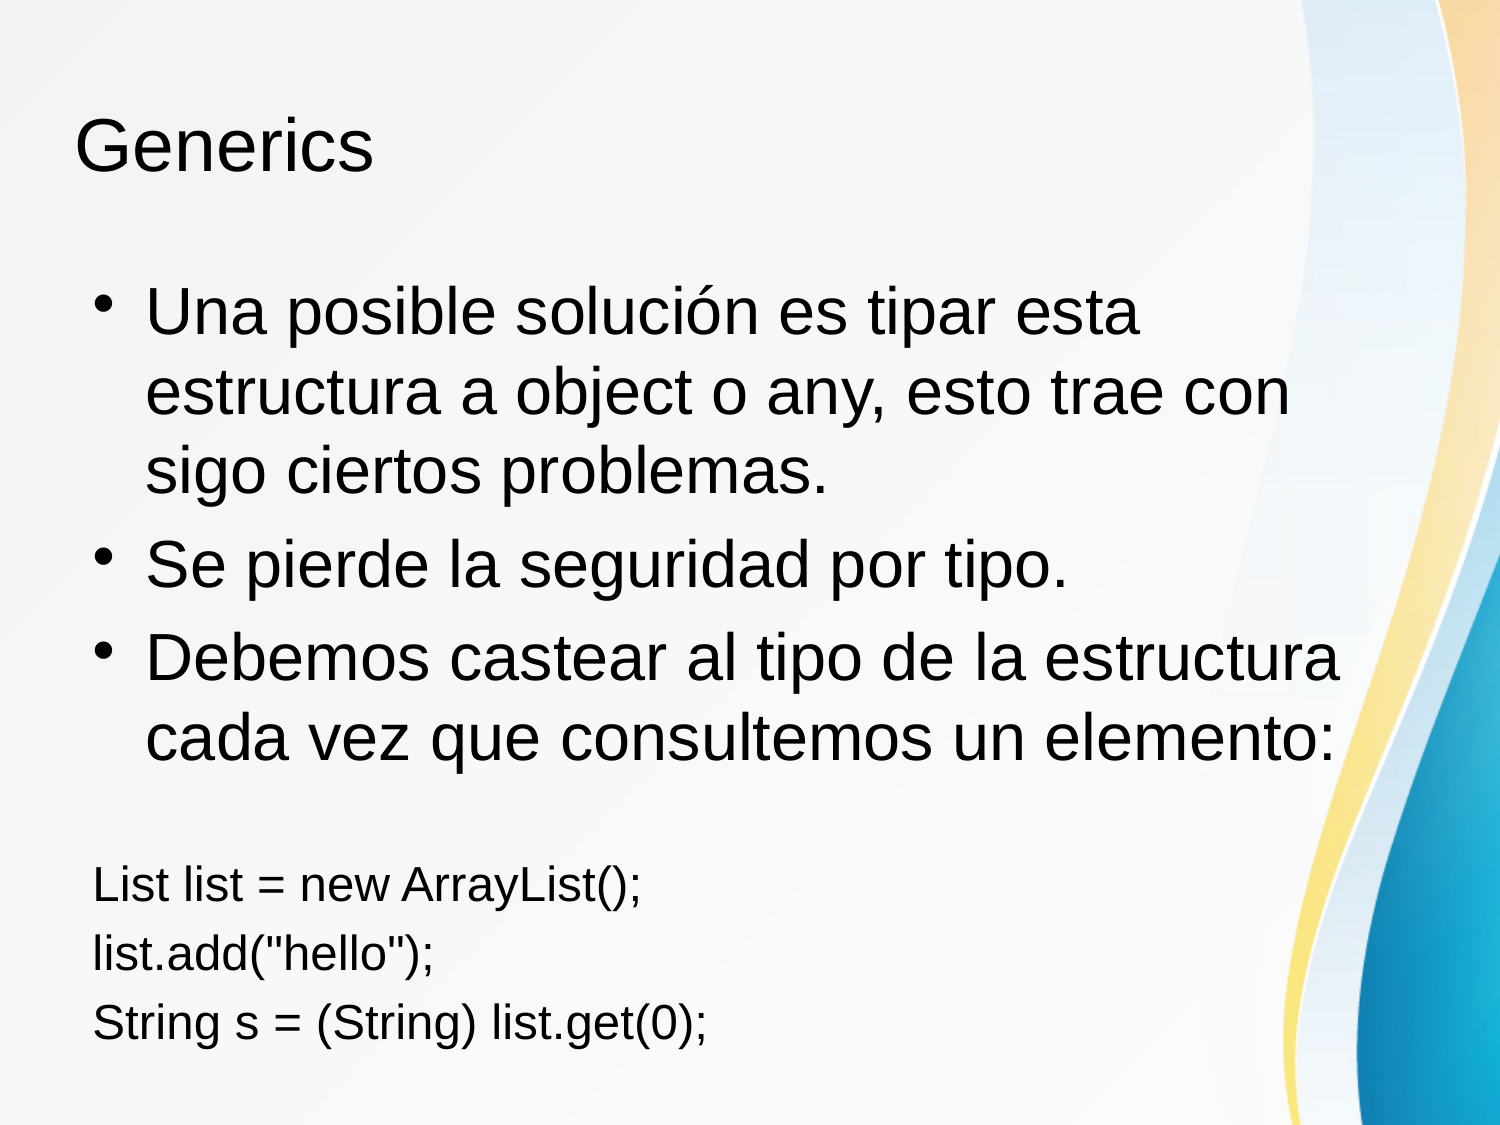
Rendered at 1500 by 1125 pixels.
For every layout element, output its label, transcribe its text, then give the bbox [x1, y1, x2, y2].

title Generics [74, 44, 1425, 233]
picture [0, 0, 1500, 1125]
list Una posible solución es tipar esta estructura a object o any, esto trae con sigo ciertos problemas. Se pierde la seguridad por tipo. Debemos castear al tipo de la estructura cada vez que consultemos un elemento: List list = new ArrayList(); list.add("hello"); String s = (String) list.get(0); [74, 263, 1425, 916]
